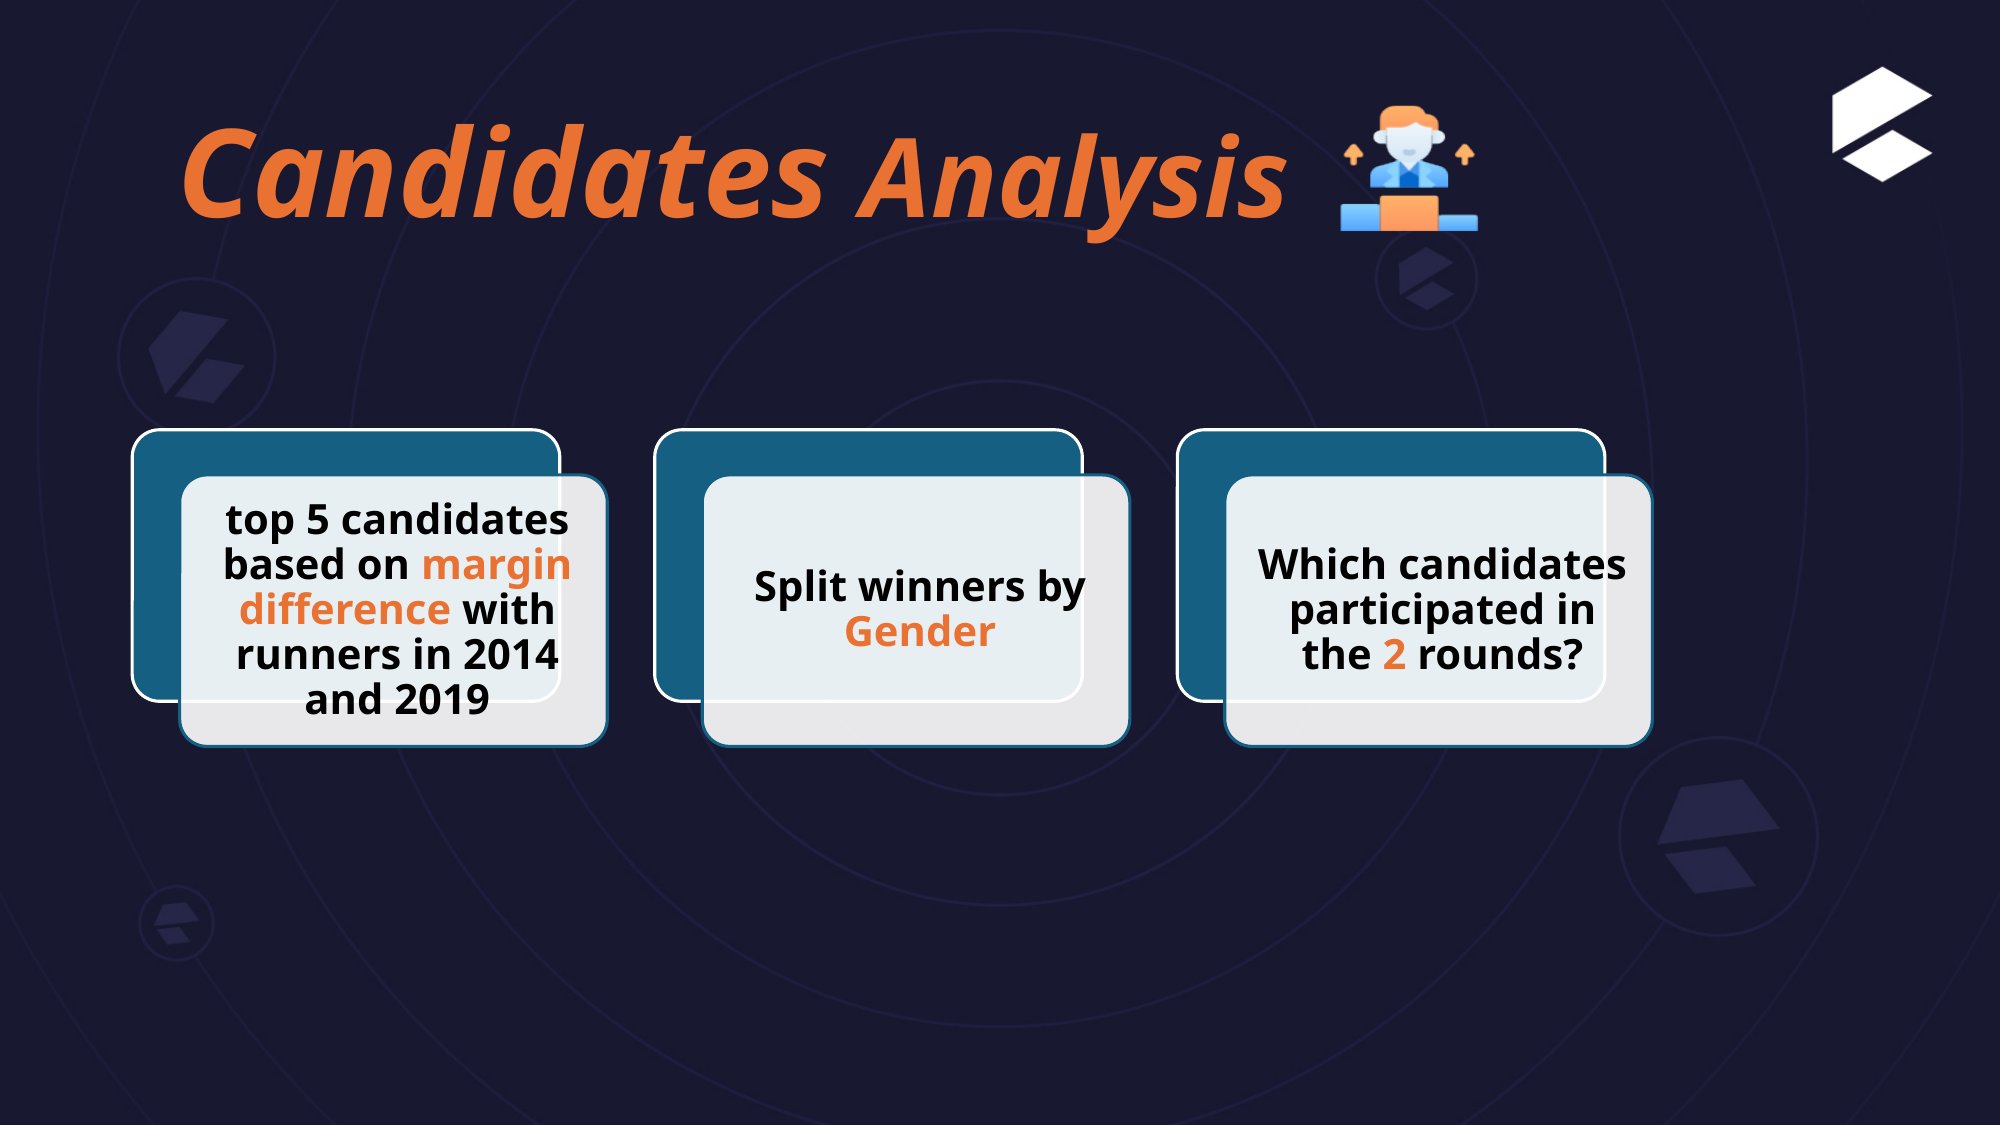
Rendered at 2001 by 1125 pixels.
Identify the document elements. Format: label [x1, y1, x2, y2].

picture [0, 0, 2000, 1125]
text_box [131, 336, 1653, 840]
